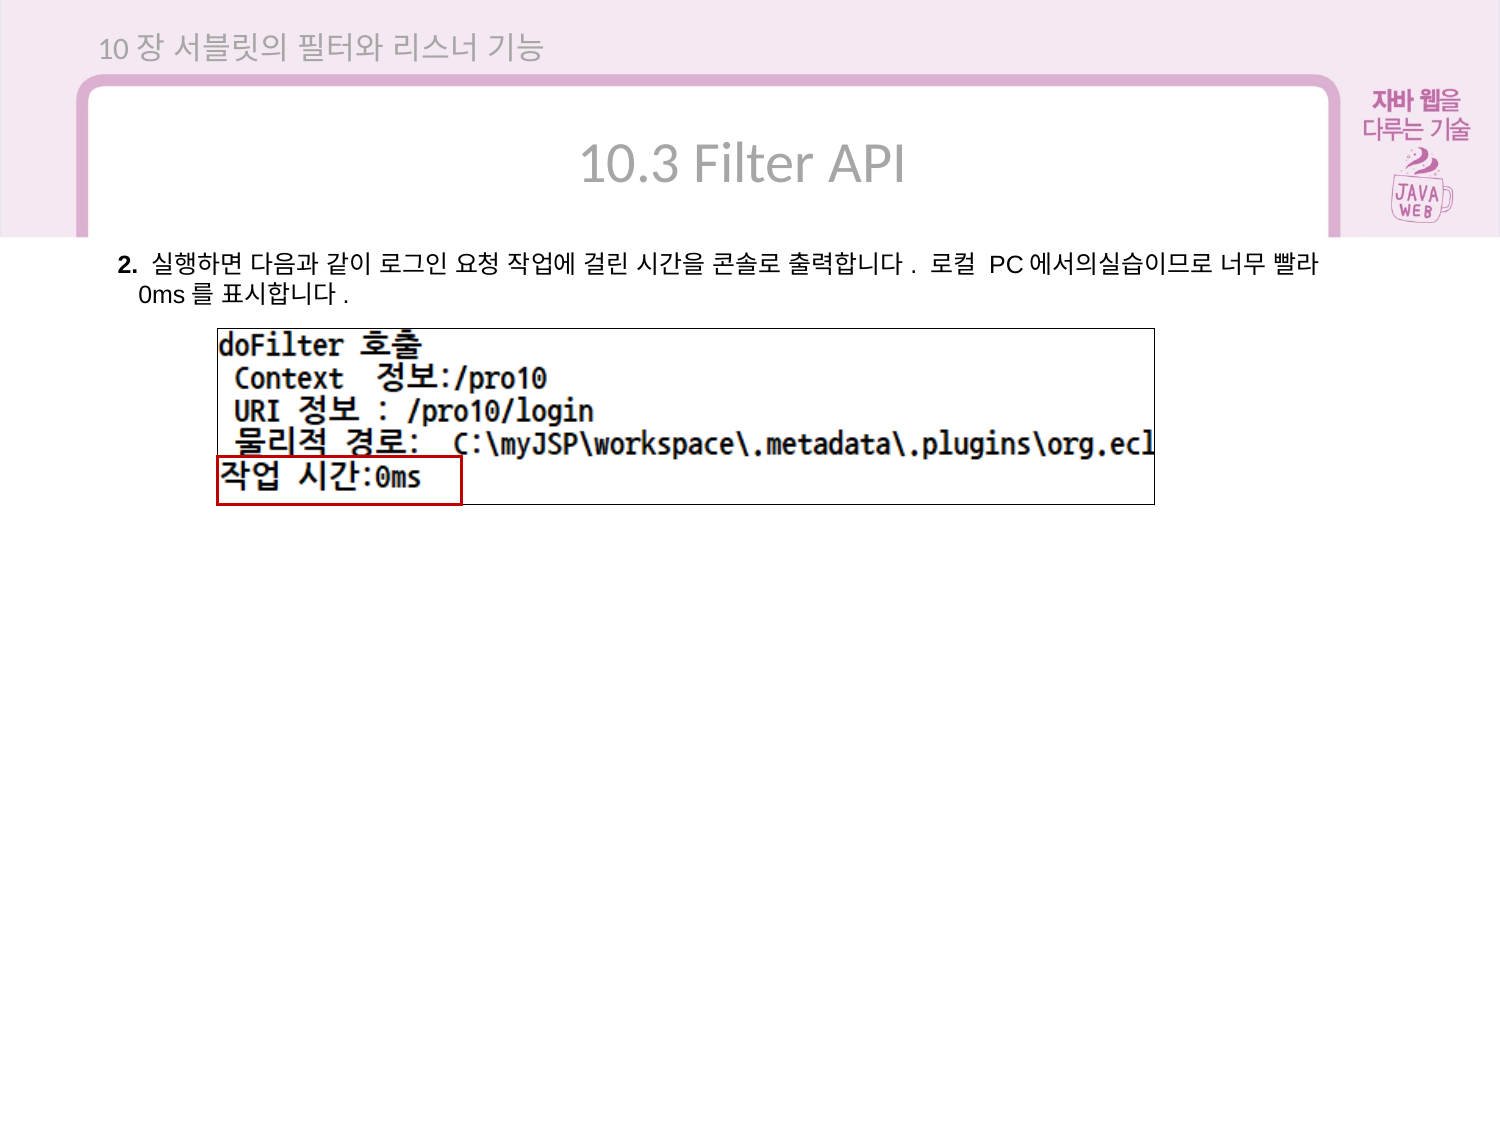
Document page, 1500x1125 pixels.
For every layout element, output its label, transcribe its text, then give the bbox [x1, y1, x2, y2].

text_box 10.3 Filter API [217, 117, 1268, 202]
text_box 10장 서블릿의 필터와 리스너 기능 [82, 0, 1133, 74]
text_box 2. 실행하면 다음과 같이 로그인 요청 작업에 걸린 시간을 콘솔로 출력합니다. 로컬 PC에서의실습이므로 너무 빨라 0ms를 표시합니다. [102, 241, 1451, 316]
picture [0, 0, 1500, 1125]
